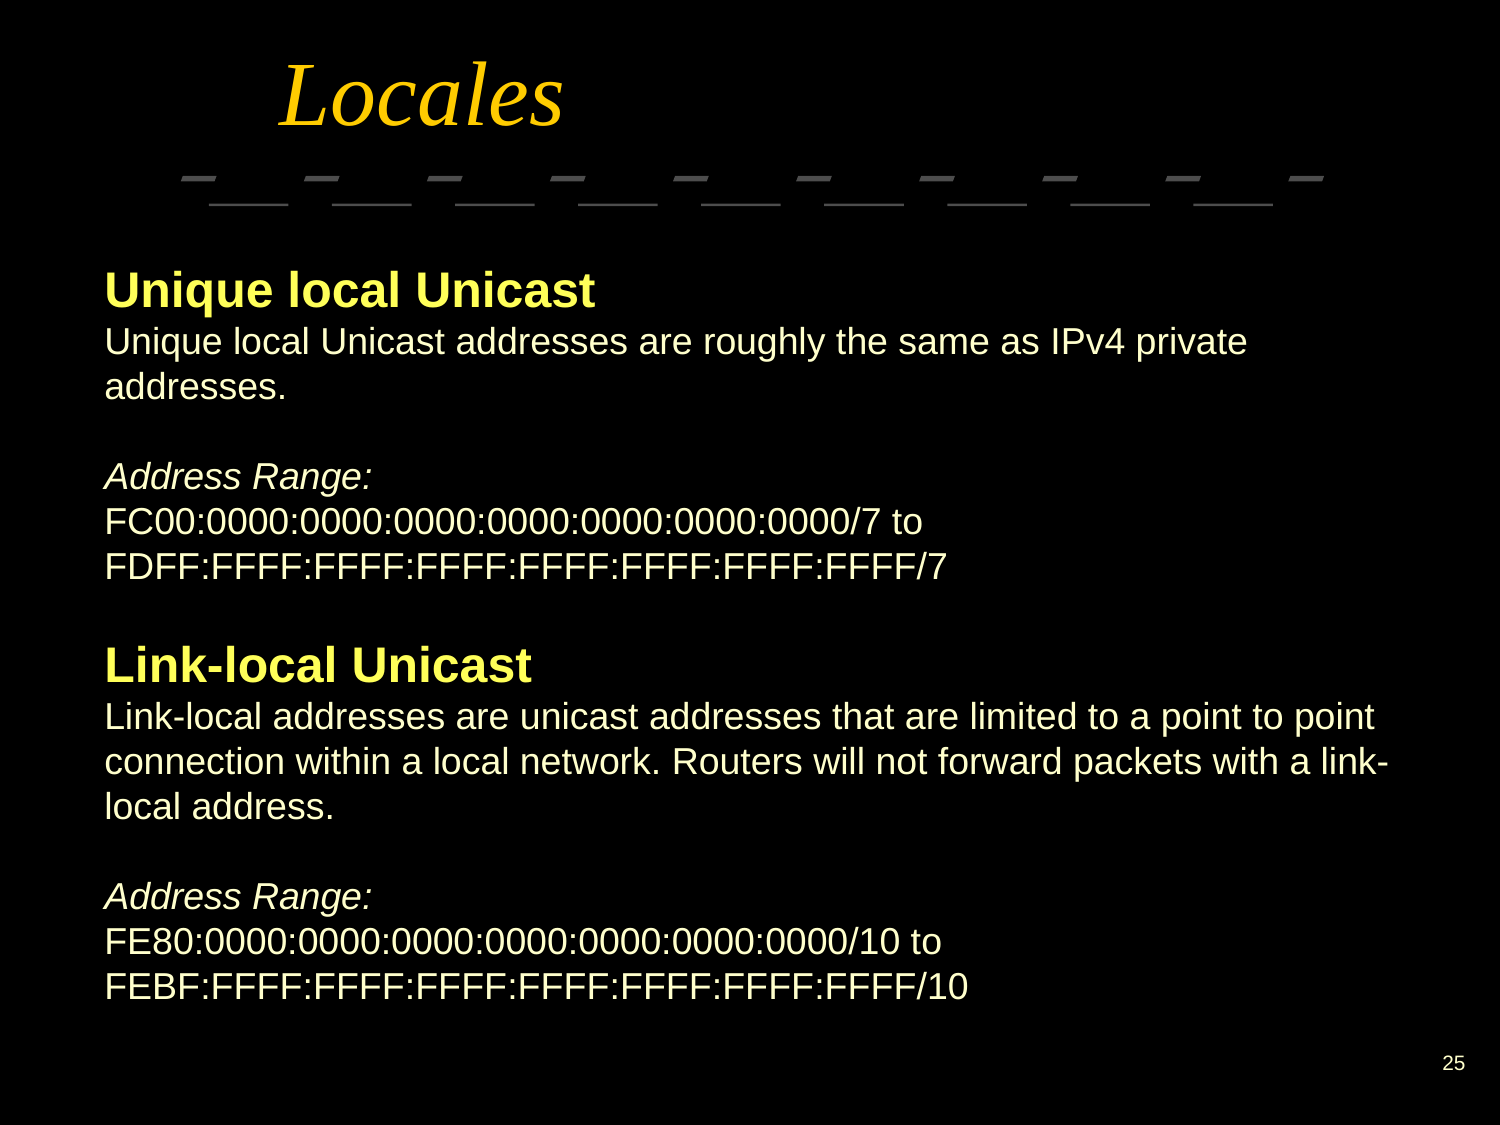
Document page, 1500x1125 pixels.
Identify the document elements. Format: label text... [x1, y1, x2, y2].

text_box Unique local Unicast Unique local Unicast addresses are roughly the same as IPv4 private addresses. Address Range: FC00:0000:0000:0000:0000:0000:0000:0000/7 to FDFF:FFFF:FFFF:FFFF:FFFF:FFFF:FFFF:FFFF/7 Link-local Unicast Link-local addresses are unicast addresses that are limited to a point to point connection within a local network. Routers will not forward packets with a link-local address. Address Range: FE80:0000:0000:0000:0000:0000:0000:0000/10 to FEBF:FFFF:FFFF:FFFF:FFFF:FFFF:FFFF:FFFF/10 [89, 249, 1423, 1060]
slide_number 25 [1167, 1025, 1481, 1100]
title Locales [264, 30, 1297, 147]
